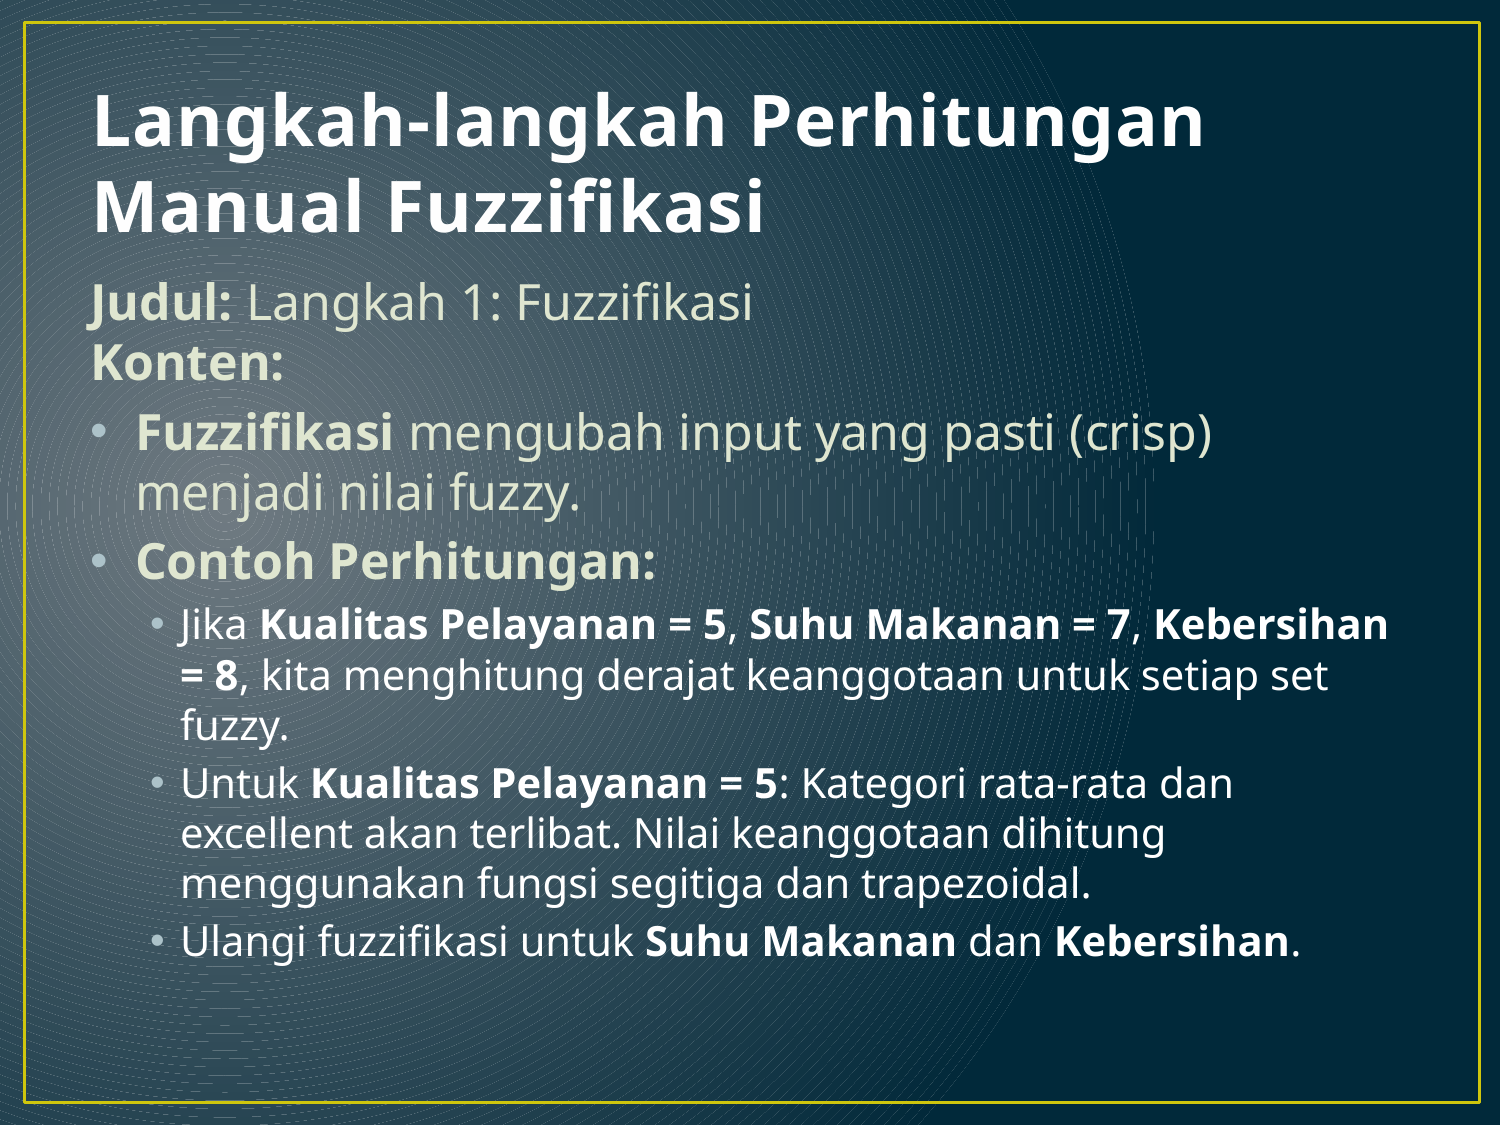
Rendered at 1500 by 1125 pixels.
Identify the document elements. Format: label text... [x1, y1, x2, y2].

title Langkah-langkah Perhitungan Manual Fuzzifikasi [76, 66, 1427, 254]
list Judul: Langkah 1: Fuzzifikasi Konten: Fuzzifikasi mengubah input yang pasti (crisp) menjadi nilai fuzzy. Contoh Perhitungan: Jika Kualitas Pelayanan = 5, Suhu Makanan = 7, Kebersihan = 8, kita menghitung derajat keanggotaan untuk setiap set fuzzy. Untuk Kualitas Pelayanan = 5: Kategori rata-rata dan excellent akan terlibat. Nilai keanggotaan dihitung menggunakan fungsi segitiga dan trapezoidal. Ulangi fuzzifikasi untuk Suhu Makanan dan Kebersihan. [75, 262, 1425, 1005]
